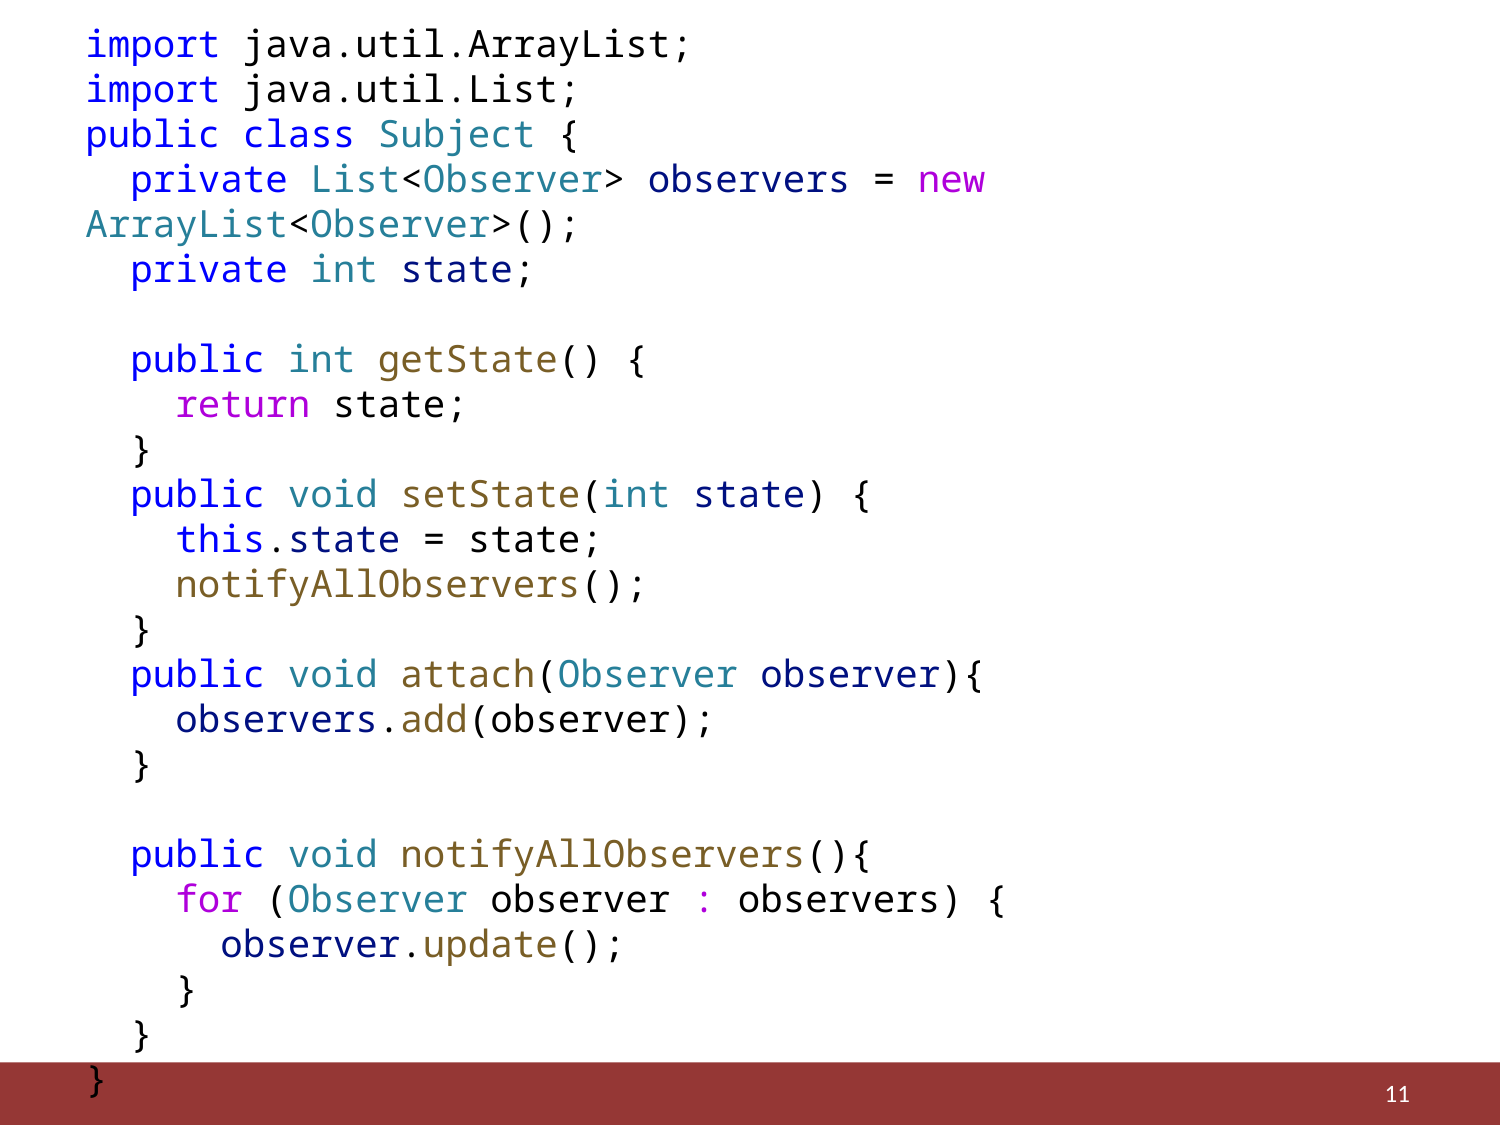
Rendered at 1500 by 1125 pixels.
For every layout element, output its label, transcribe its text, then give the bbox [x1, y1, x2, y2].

text_box import java.util.ArrayList; import java.util.List; public class Subject { private List<Observer> observers = new ArrayList<Observer>(); private int state; public int getState() { return state; } public void setState(int state) { this.state = state; notifyAllObservers(); } public void attach(Observer observer){ observers.add(observer); } public void notifyAllObservers(){ for (Observer observer : observers) { observer.update(); } } } [70, 12, 1421, 1108]
slide_number 11 [1074, 1072, 1425, 1113]
